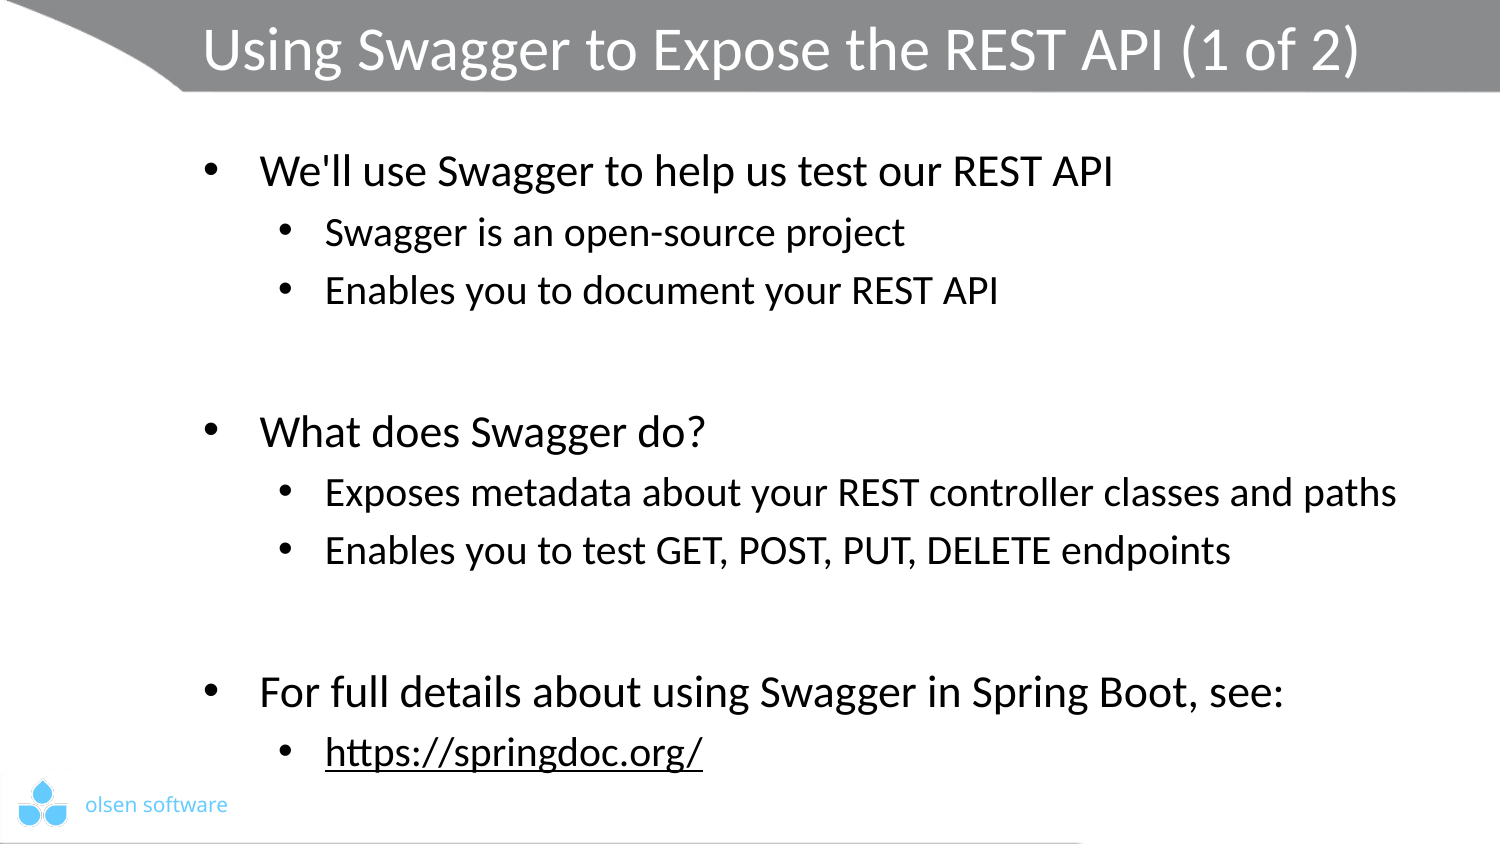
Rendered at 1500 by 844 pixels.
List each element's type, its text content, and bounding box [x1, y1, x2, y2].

title Using Swagger to Expose the REST API (1 of 2) [187, 0, 1426, 93]
list We'll use Swagger to help us test our REST API Swagger is an open-source project Enables you to document your REST API What does Swagger do? Exposes metadata about your REST controller classes and paths Enables you to test GET, POST, PUT, DELETE endpoints For full details about using Swagger in Spring Boot, see: https://springdoc.org/ [188, 133, 1425, 716]
picture [0, 0, 1500, 844]
